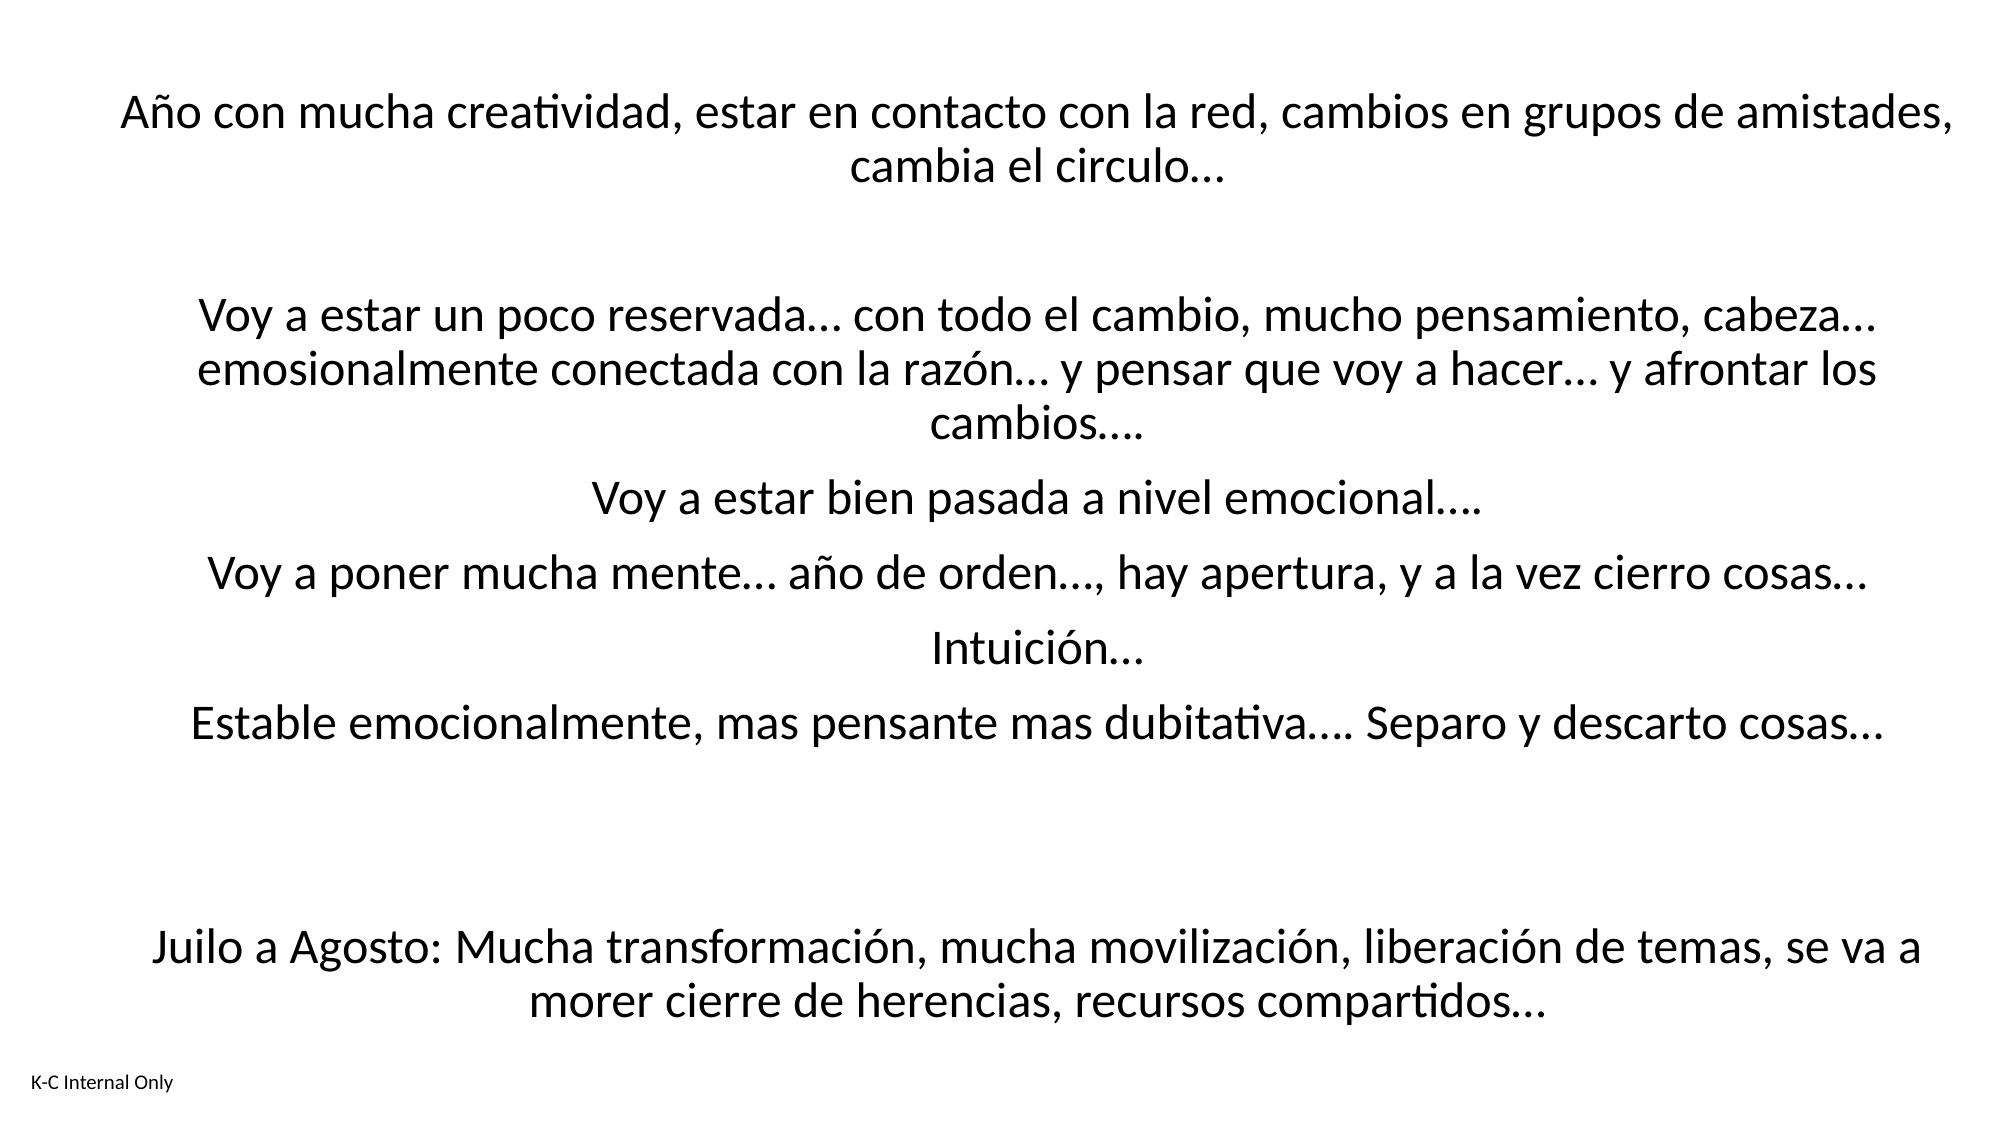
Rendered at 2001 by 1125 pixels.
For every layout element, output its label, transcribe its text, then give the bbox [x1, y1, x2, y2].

subtitle Año con mucha creatividad, estar en contacto con la red, cambios en grupos de amistades, cambia el circulo… Voy a estar un poco reservada… con todo el cambio, mucho pensamiento, cabeza… emosionalmente conectada con la razón… y pensar que voy a hacer… y afrontar los cambios…. Voy a estar bien pasada a nivel emocional…. Voy a poner mucha mente… año de orden…, hay apertura, y a la vez cierro cosas… Intuición… Estable emocionalmente, mas pensante mas dubitativa…. Separo y descarto cosas… Juilo a Agosto: Mucha transformación, mucha movilización, liberación de temas, se va a morer cierre de herencias, recursos compartidos… [75, 77, 2000, 1073]
